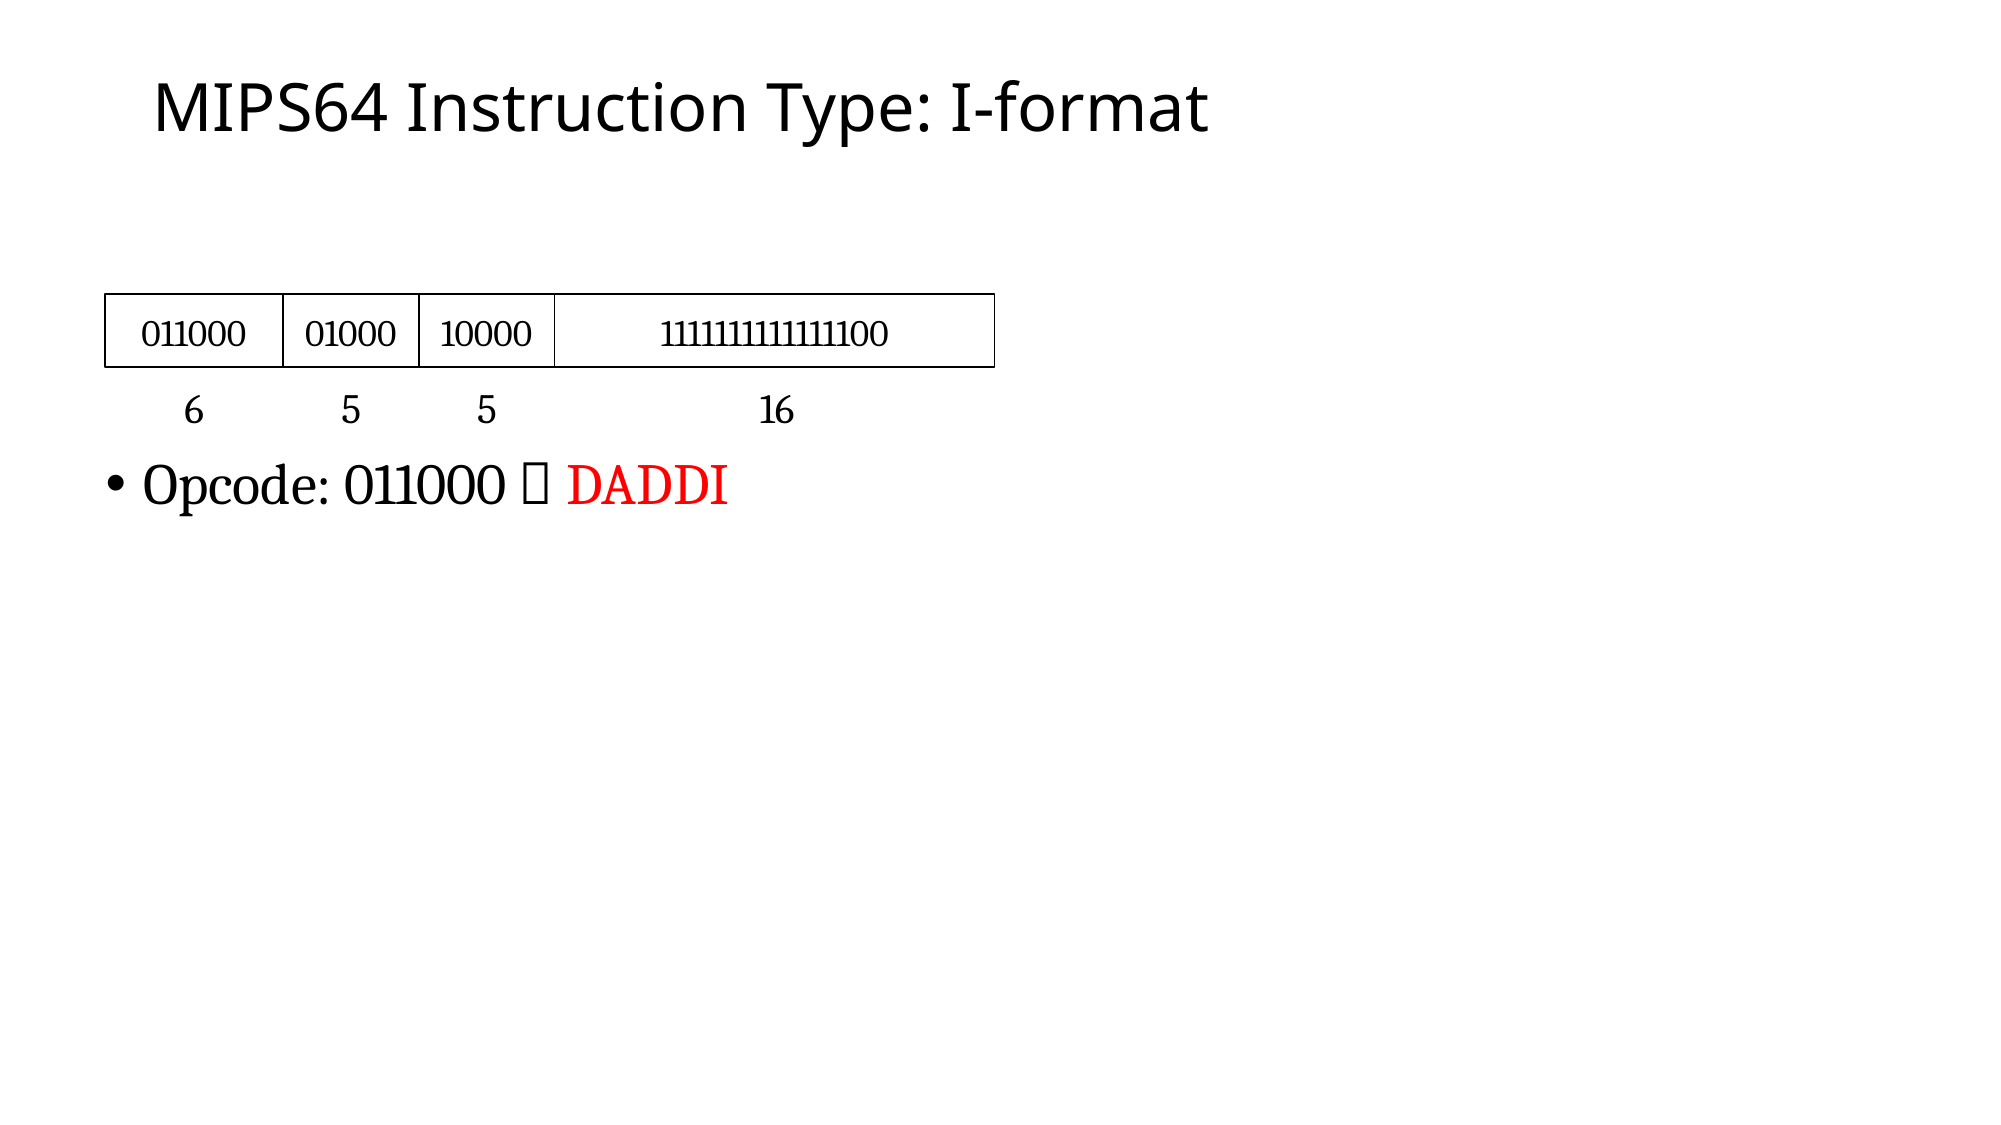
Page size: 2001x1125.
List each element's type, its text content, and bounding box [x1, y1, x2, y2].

title MIPS64 Instruction Type: I-format [137, 59, 1863, 161]
list Opcode: 011000  DADDI [90, 446, 1031, 1058]
text_box 10000 [418, 294, 554, 367]
text_box 01000 [283, 294, 418, 367]
text_box 16 [733, 366, 821, 417]
text_box 6 [169, 366, 219, 417]
text_box 5 [326, 366, 376, 417]
text_box 5 [461, 366, 512, 417]
text_box 011000 [104, 294, 283, 367]
text_box 1111111111111100 [554, 294, 995, 367]
